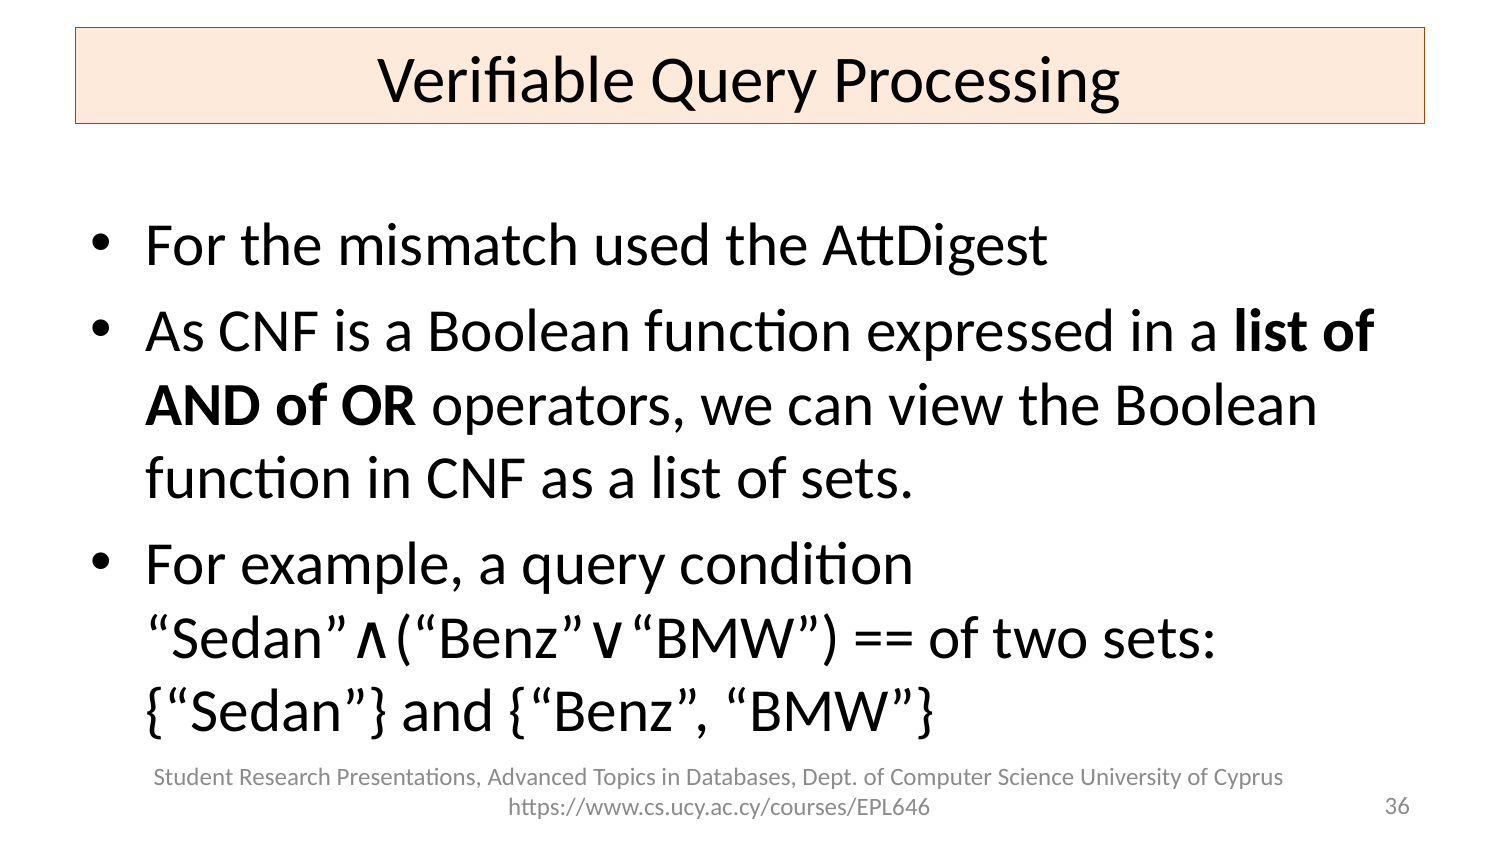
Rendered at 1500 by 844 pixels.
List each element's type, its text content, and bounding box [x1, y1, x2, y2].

slide_number 36 [1074, 782, 1425, 827]
title Verifiable Query Processing [75, 27, 1425, 124]
list For the mismatch used the AttDigest As CNF is a Boolean function expressed in a list of AND of OR operators, we can view the Boolean function in CNF as a list of sets. For example, a query condition “Sedan”∧(“Benz”∨“BMW”) == of two sets: {“Sedan”} and {“Benz”, “BMW”} [75, 196, 1425, 754]
footer Student Research Presentations, Advanced Topics in Databases, Dept. of Computer Science University of Cyprus https://www.cs.ucy.ac.cy/courses/EPL646 [75, 754, 1365, 827]
